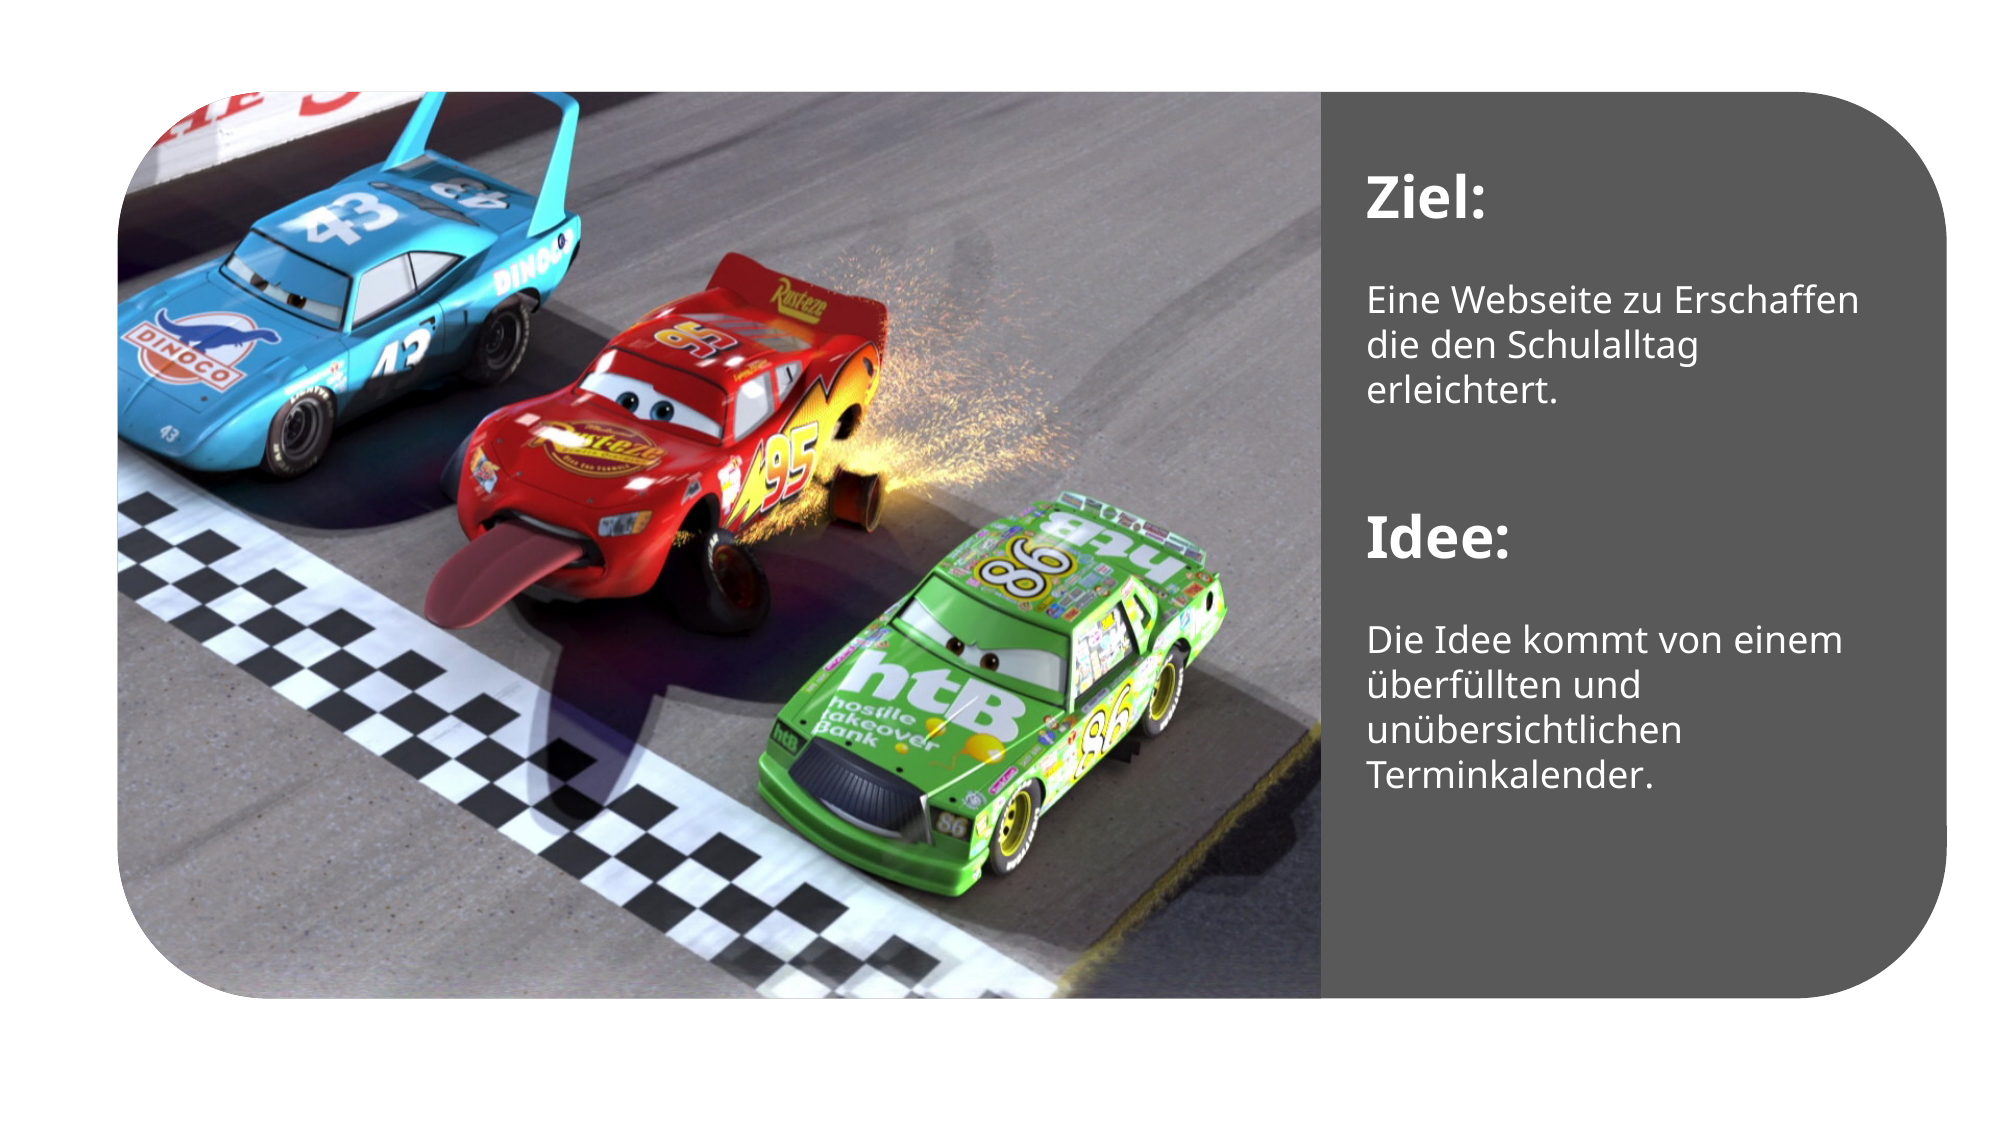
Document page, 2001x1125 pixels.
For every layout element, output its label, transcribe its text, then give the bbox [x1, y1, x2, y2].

text_box Ziel: Eine Webseite zu Erschaffen die den Schulalltag erleichtert. Idee: Die Idee kommt von einem überfüllten und unübersichtlichen Terminkalender. [1351, 153, 1883, 803]
text_box [251, 90, 1949, 1000]
picture [117, 91, 1322, 999]
